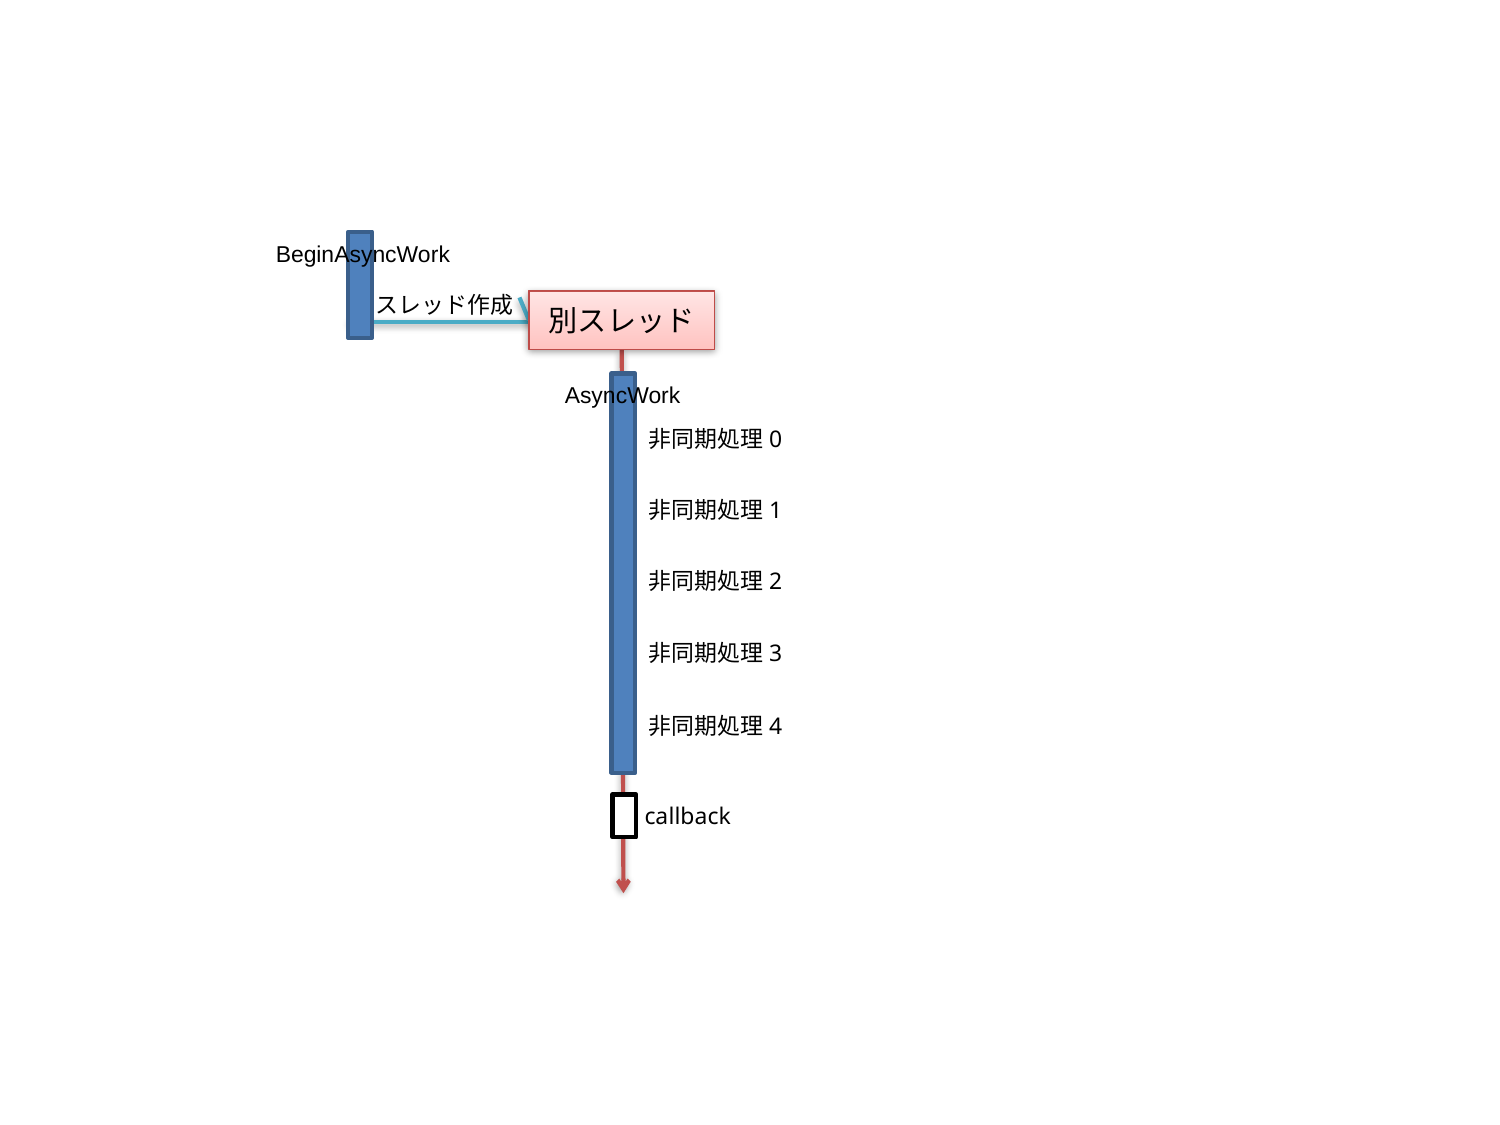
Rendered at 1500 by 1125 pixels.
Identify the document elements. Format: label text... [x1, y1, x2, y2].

text_box [628, 416, 637, 775]
text_box 非同期処理0 [633, 417, 798, 460]
text_box 別スレッド [528, 290, 715, 350]
text_box [609, 416, 616, 775]
text_box 非同期処理4 [633, 704, 798, 747]
text_box callback [629, 794, 747, 837]
text_box BeginAsyncWork [261, 231, 466, 274]
text_box 非同期処理2 [633, 558, 798, 601]
text_box 非同期処理1 [633, 488, 798, 531]
text_box スレッド作成 [374, 283, 529, 318]
text_box [610, 792, 616, 839]
text_box AsyncWork [550, 373, 616, 416]
text_box [346, 274, 374, 324]
text_box 非同期処理3 [633, 631, 798, 674]
text_box AsyncWork [628, 373, 696, 416]
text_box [519, 297, 530, 321]
text_box [346, 327, 374, 340]
